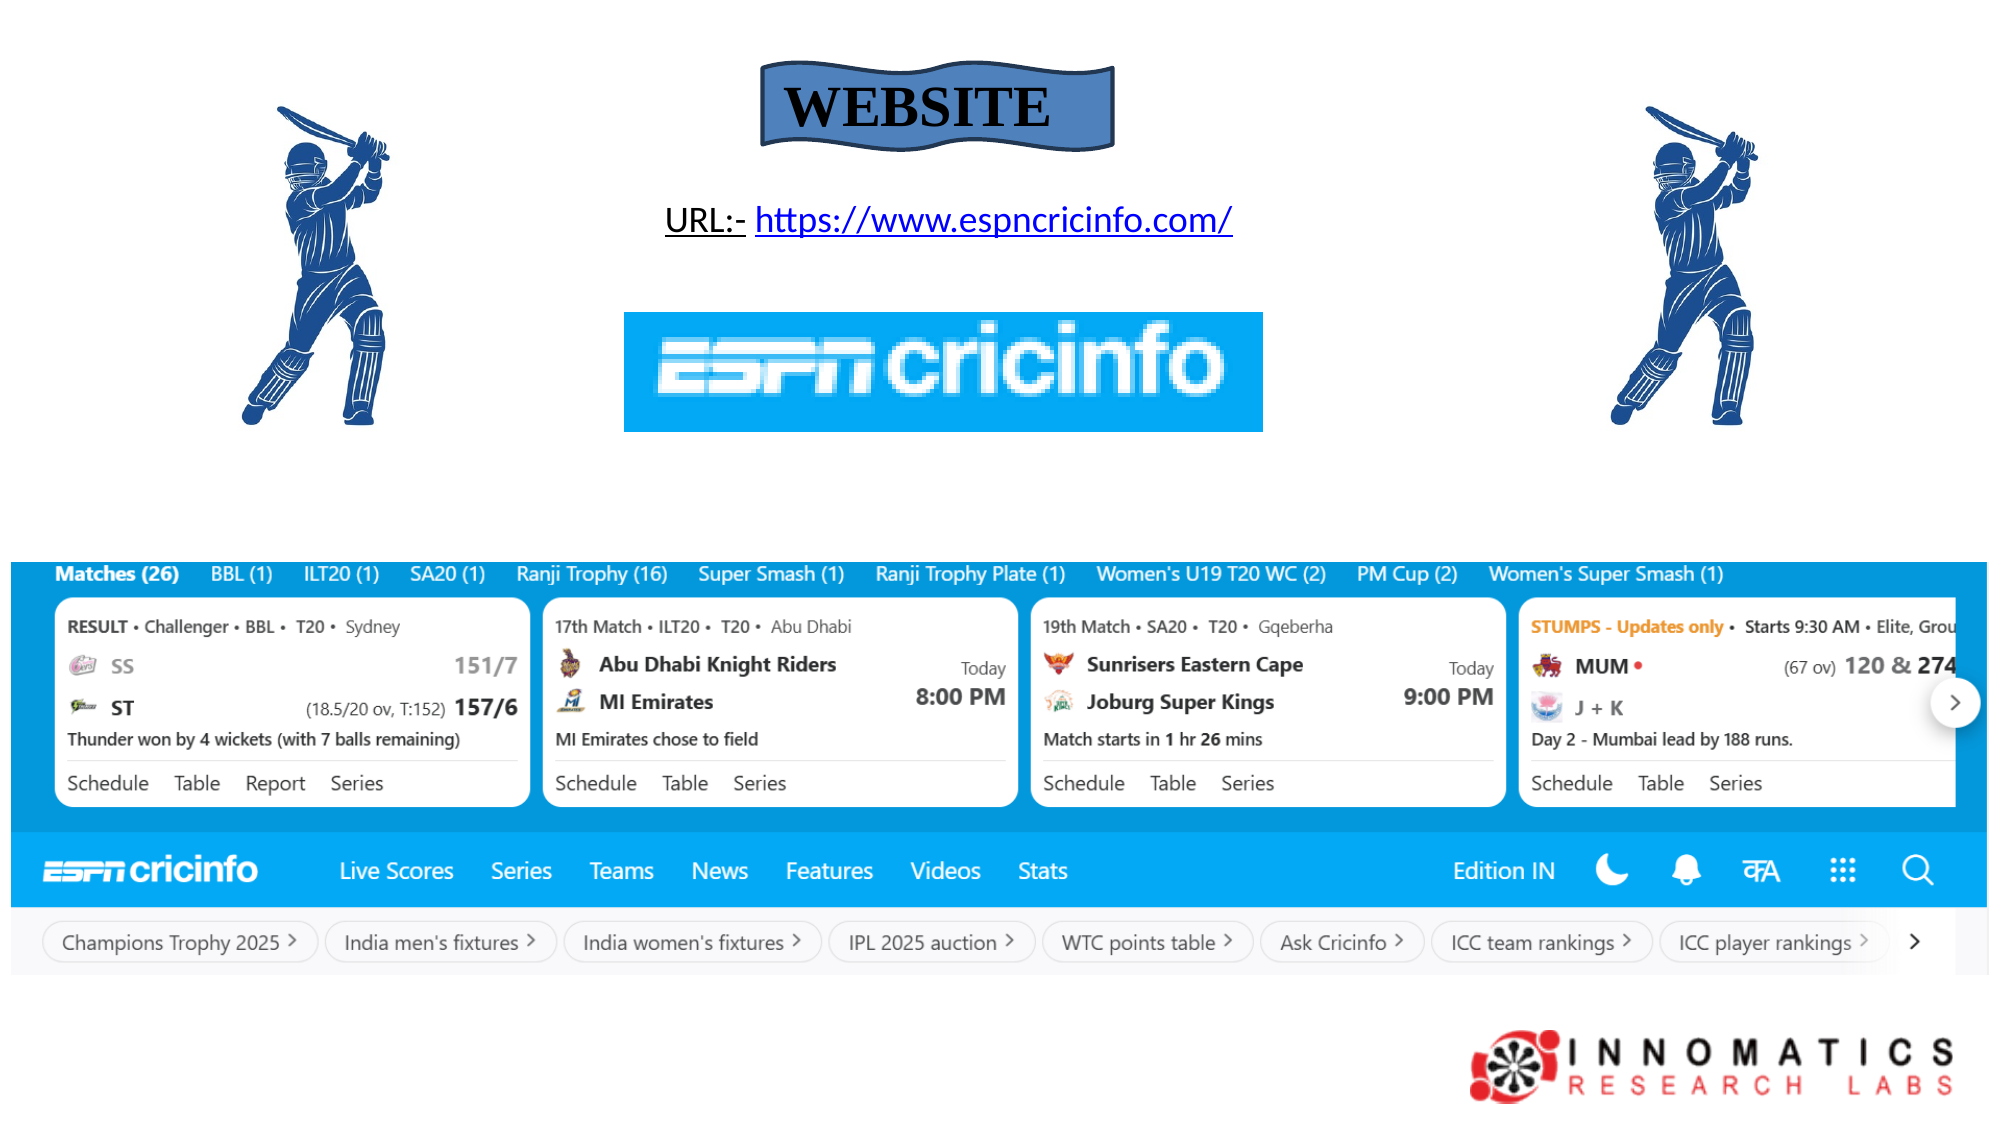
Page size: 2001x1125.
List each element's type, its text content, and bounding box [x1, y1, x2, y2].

picture [94, 566, 135, 580]
picture [845, 867, 851, 878]
picture [1676, 566, 1693, 580]
picture [411, 567, 456, 580]
picture [596, 566, 627, 584]
picture [161, 567, 178, 583]
picture [357, 867, 367, 878]
picture [250, 567, 254, 583]
picture [942, 571, 964, 584]
picture [1059, 867, 1067, 878]
picture [1202, 567, 1207, 580]
picture [1540, 863, 1554, 878]
picture [43, 861, 125, 882]
picture [994, 566, 1018, 580]
text_box [760, 63, 769, 147]
picture [601, 867, 611, 878]
picture [357, 567, 361, 583]
picture [213, 567, 233, 580]
picture [626, 867, 653, 878]
picture [1393, 567, 1404, 580]
picture [829, 567, 835, 580]
picture [1050, 864, 1057, 878]
picture [319, 567, 327, 580]
picture [769, 566, 814, 580]
picture [700, 567, 719, 580]
picture [1321, 567, 1325, 583]
picture [543, 598, 1018, 807]
picture [634, 567, 638, 583]
picture [1499, 867, 1523, 878]
picture [492, 863, 528, 878]
picture [642, 567, 646, 580]
picture [1481, 864, 1496, 878]
picture [1310, 567, 1319, 580]
picture [364, 567, 369, 580]
picture [130, 862, 171, 882]
picture [368, 867, 379, 878]
picture [1418, 571, 1428, 584]
picture [1039, 867, 1049, 878]
picture [56, 567, 84, 580]
picture [425, 867, 431, 878]
picture [1359, 567, 1386, 580]
picture [1637, 567, 1645, 580]
picture [822, 864, 834, 878]
picture [1455, 863, 1464, 878]
picture [798, 867, 809, 878]
picture [967, 566, 986, 584]
picture [1019, 568, 1036, 580]
picture [341, 863, 349, 878]
picture [1602, 571, 1622, 584]
picture [311, 567, 319, 580]
picture [1187, 567, 1198, 580]
picture [471, 567, 475, 580]
picture [1564, 571, 1571, 580]
picture [433, 867, 453, 878]
picture [174, 862, 201, 882]
picture [1172, 571, 1179, 580]
text_box WEBSITE [769, 61, 1113, 146]
picture [1470, 1030, 1955, 1104]
picture [204, 855, 237, 882]
picture [852, 867, 862, 878]
picture [1519, 598, 1980, 807]
picture [723, 571, 743, 584]
picture [149, 567, 159, 580]
picture [1673, 855, 1700, 885]
picture [99, 49, 532, 482]
picture [388, 863, 409, 878]
picture [590, 863, 601, 878]
picture [1407, 571, 1415, 580]
picture [11, 562, 1989, 976]
picture [865, 867, 873, 878]
picture [1490, 567, 1558, 580]
picture [822, 567, 826, 583]
picture [1453, 567, 1457, 583]
picture [463, 567, 467, 583]
picture [1579, 567, 1598, 580]
picture [1266, 567, 1284, 580]
text_box [846, 146, 940, 152]
picture [722, 867, 748, 878]
picture [1157, 571, 1166, 580]
picture [651, 567, 661, 580]
picture [1903, 855, 1933, 885]
picture [837, 867, 841, 878]
picture [758, 567, 766, 580]
picture [55, 598, 530, 807]
picture [1212, 567, 1221, 580]
text_box [1021, 66, 1115, 152]
picture [1596, 854, 1628, 885]
picture [1228, 567, 1259, 580]
picture [237, 862, 257, 882]
picture [142, 567, 147, 583]
picture [236, 567, 243, 580]
picture [1020, 863, 1037, 878]
picture [1743, 861, 1780, 882]
picture [1286, 567, 1296, 580]
picture [518, 567, 549, 580]
picture [787, 863, 796, 878]
picture [1097, 567, 1154, 580]
picture [258, 567, 263, 580]
picture [710, 867, 720, 878]
picture [531, 867, 551, 878]
picture [1031, 598, 1506, 807]
picture [1043, 567, 1047, 583]
picture [1466, 862, 1477, 878]
picture [932, 862, 980, 878]
text_box URL:- https://www.espncricinfo.com/ [650, 187, 1275, 248]
picture [911, 863, 925, 878]
picture [693, 863, 707, 878]
picture [884, 321, 1227, 396]
picture [583, 571, 593, 580]
picture [567, 567, 576, 580]
picture [1708, 567, 1714, 580]
picture [330, 567, 350, 580]
picture [1442, 567, 1450, 580]
picture [1468, 49, 1901, 482]
picture [86, 568, 93, 580]
picture [926, 567, 935, 580]
picture [810, 867, 820, 878]
picture [877, 567, 897, 580]
picture [1648, 571, 1673, 580]
picture [410, 867, 422, 878]
picture [654, 338, 874, 396]
picture [613, 867, 622, 878]
picture [900, 571, 913, 584]
picture [1051, 567, 1056, 580]
